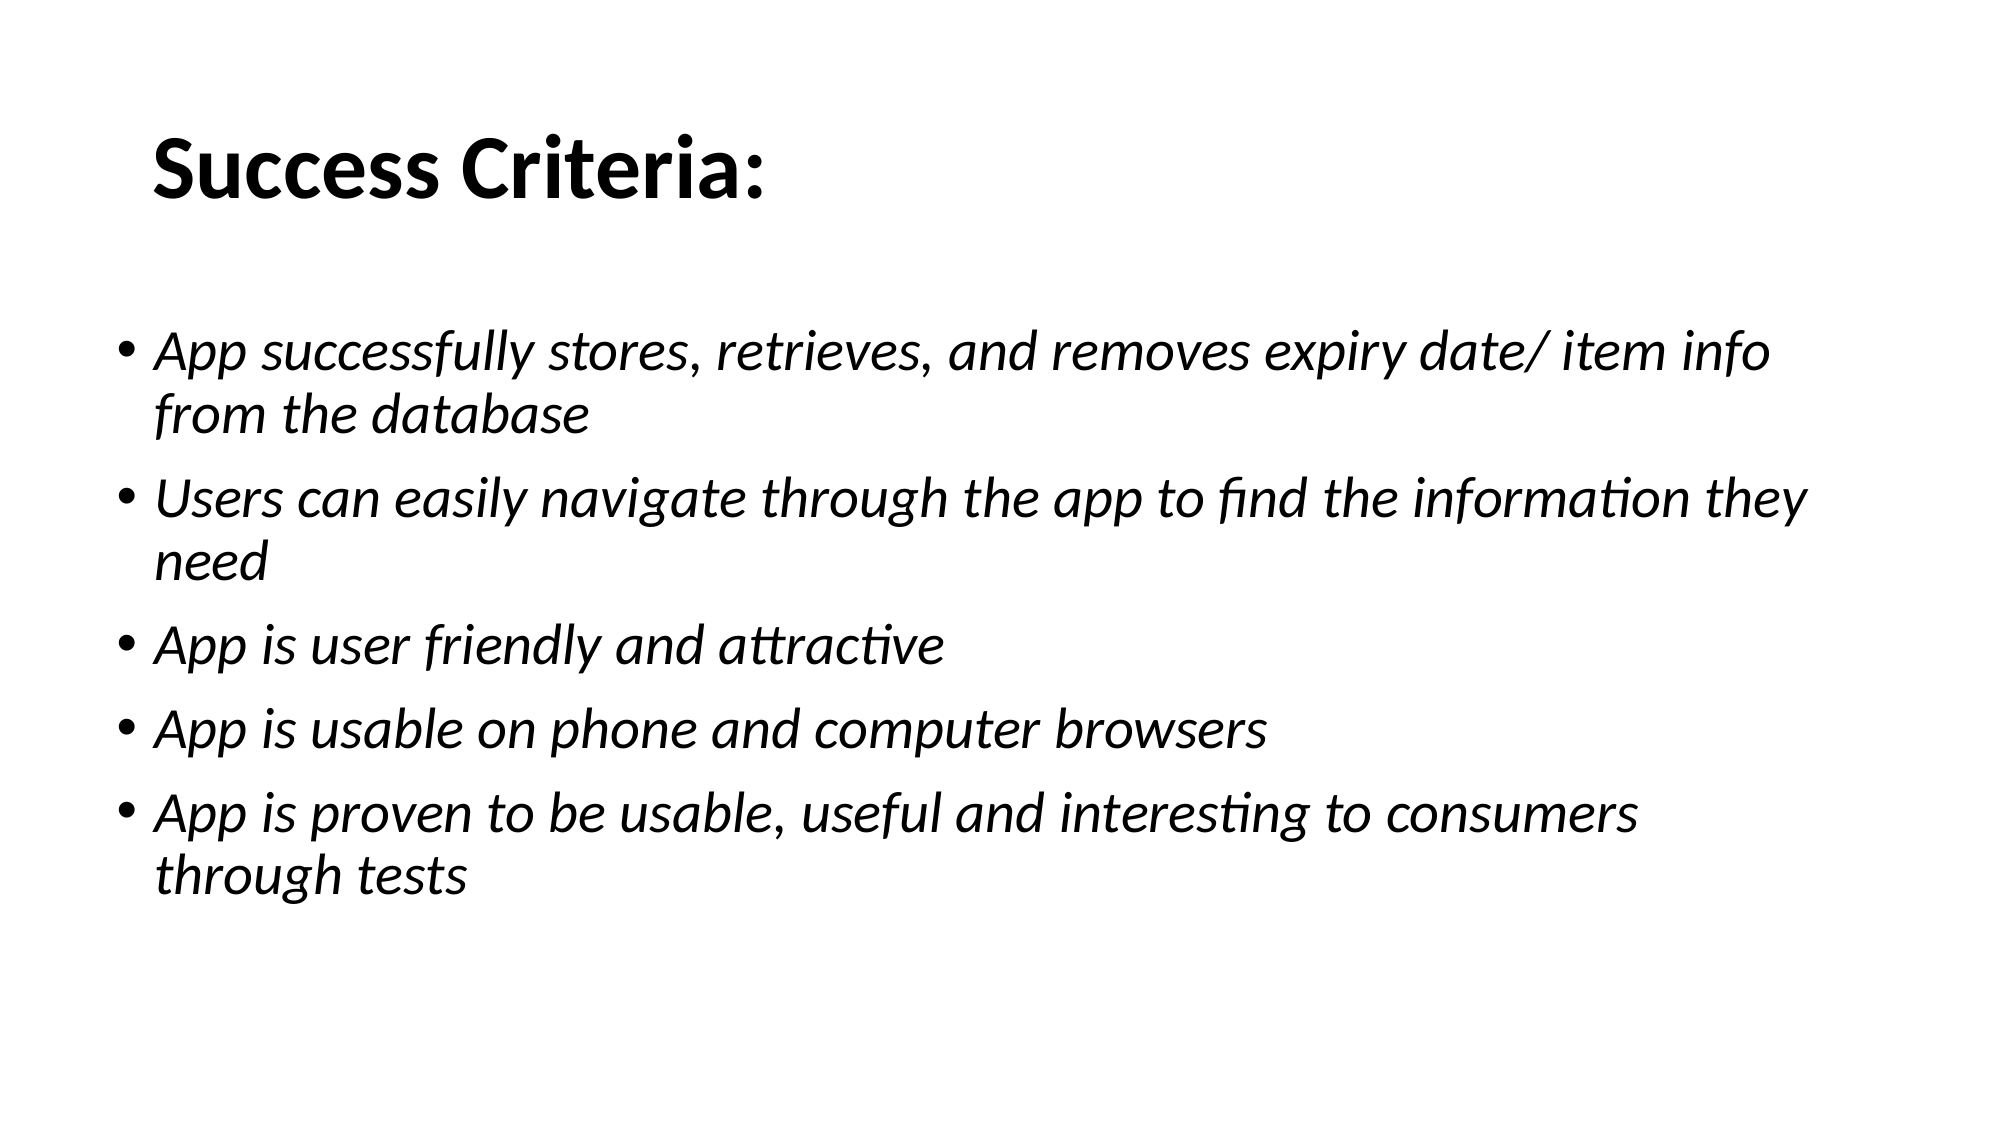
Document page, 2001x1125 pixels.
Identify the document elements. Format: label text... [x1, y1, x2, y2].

list App successfully stores, retrieves, and removes expiry date/ item info from the database Users can easily navigate through the app to find the information they need App is user friendly and attractive App is usable on phone and computer browsers App is proven to be usable, useful and interesting to consumers through tests [101, 222, 1827, 937]
title Success Criteria: [137, 59, 1863, 278]
